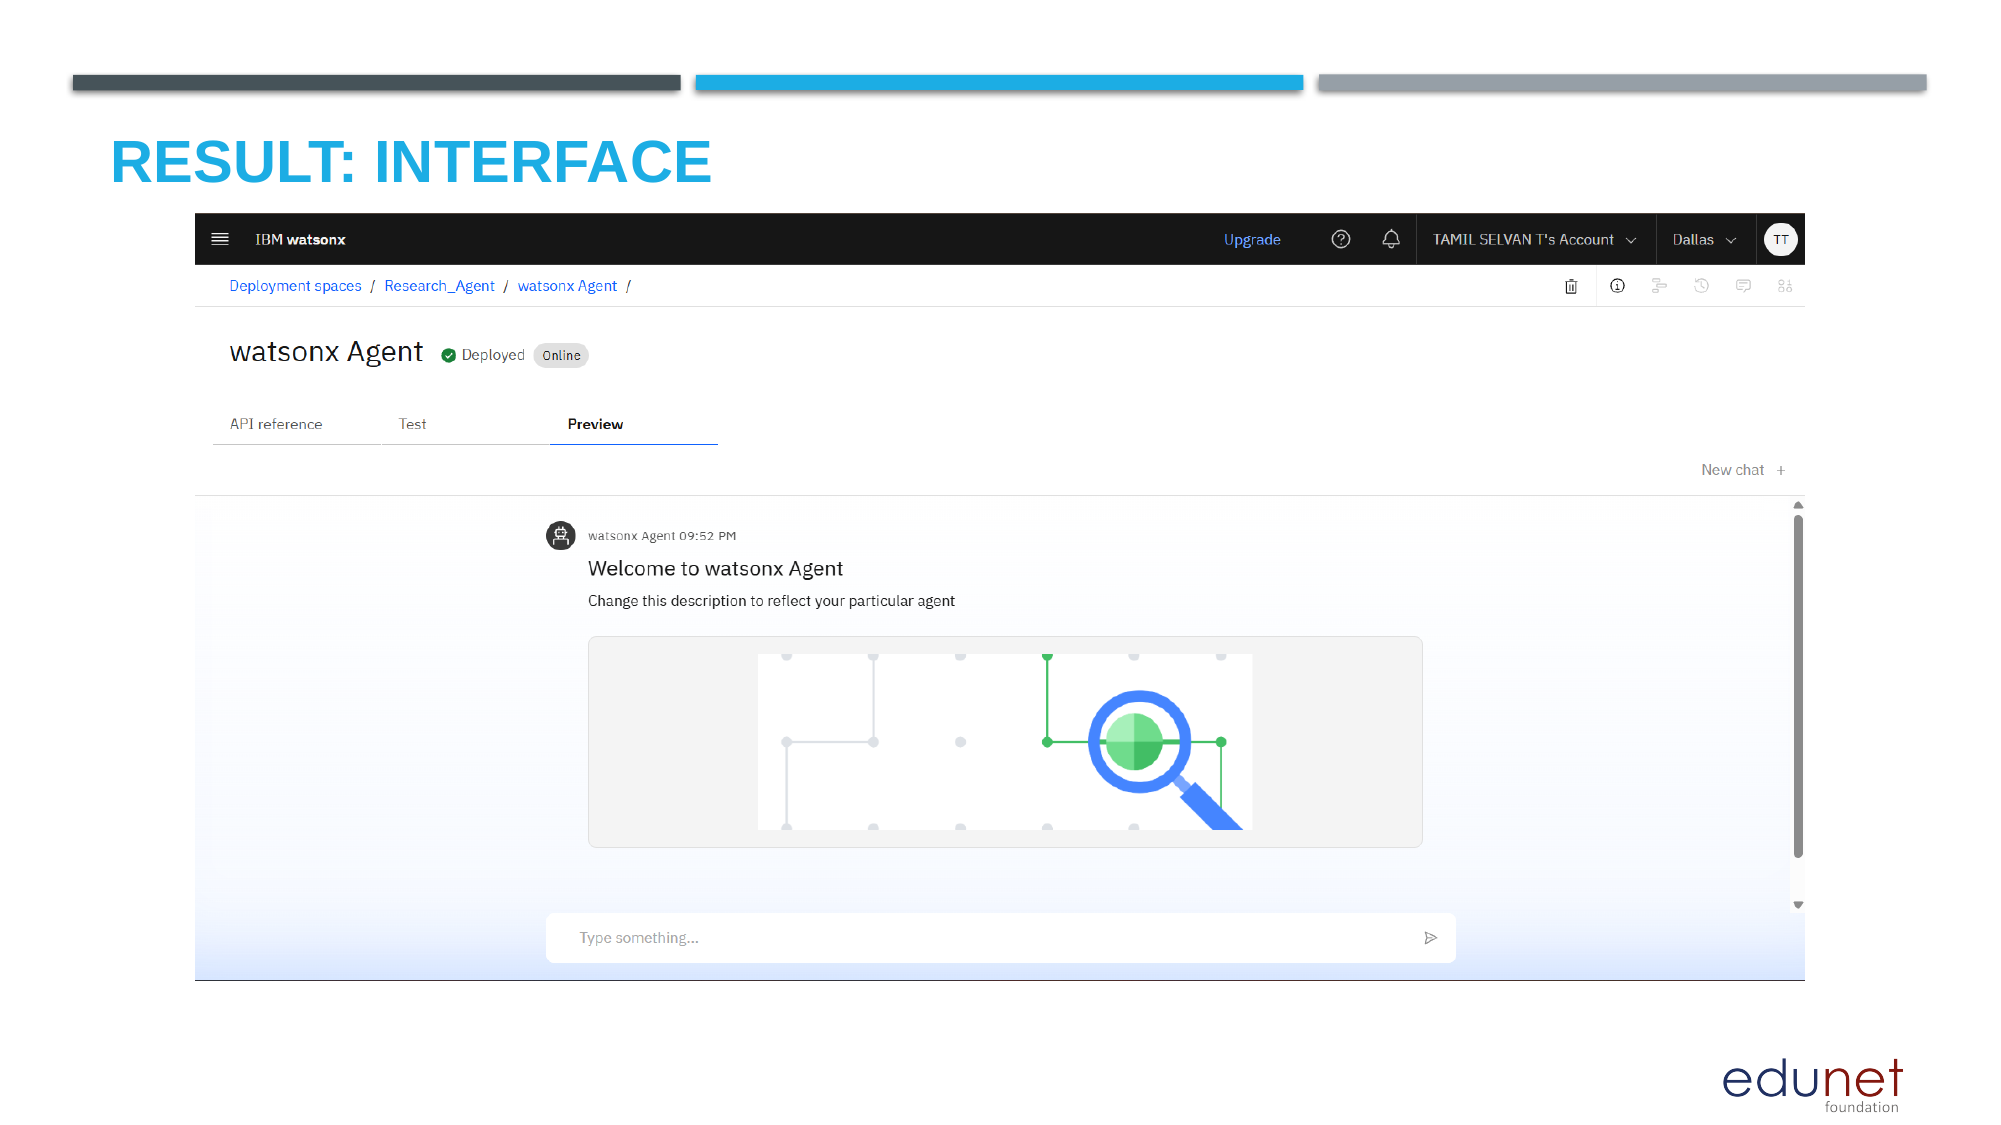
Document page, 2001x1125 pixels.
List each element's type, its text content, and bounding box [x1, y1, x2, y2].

title Result: Interface [95, 115, 1905, 203]
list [194, 212, 1806, 981]
picture [1719, 1056, 1905, 1116]
